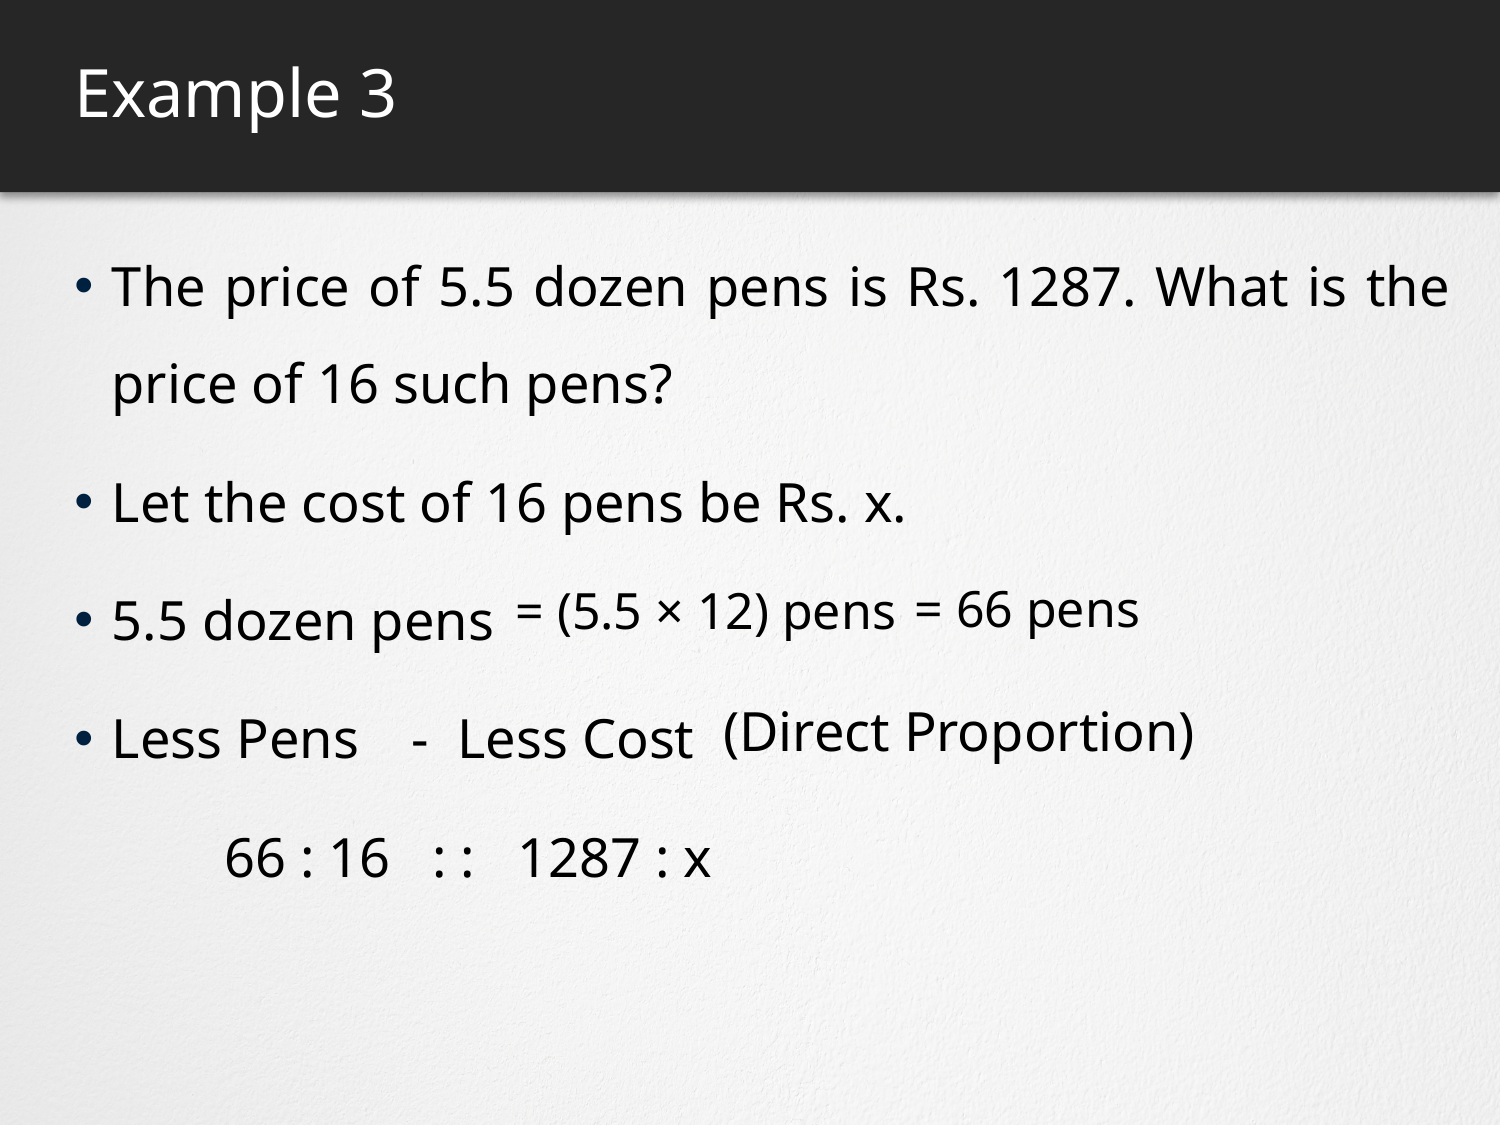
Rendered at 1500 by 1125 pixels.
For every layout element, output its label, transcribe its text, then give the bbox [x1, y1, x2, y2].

text_box (Direct Proportion) [708, 690, 1211, 770]
text_box = (5.5 × 12) pens [500, 572, 911, 647]
text_box = 66 pens [899, 570, 1155, 645]
title Example 3 [59, 0, 1500, 193]
list The price of 5.5 dozen pens is Rs. 1287. What is the price of 16 such pens? Let the cost of 16 pens be Rs. x. 5.5 dozen pens Less Pens - Less Cost 66 : 16 : : 1287 : x [59, 212, 1468, 1099]
